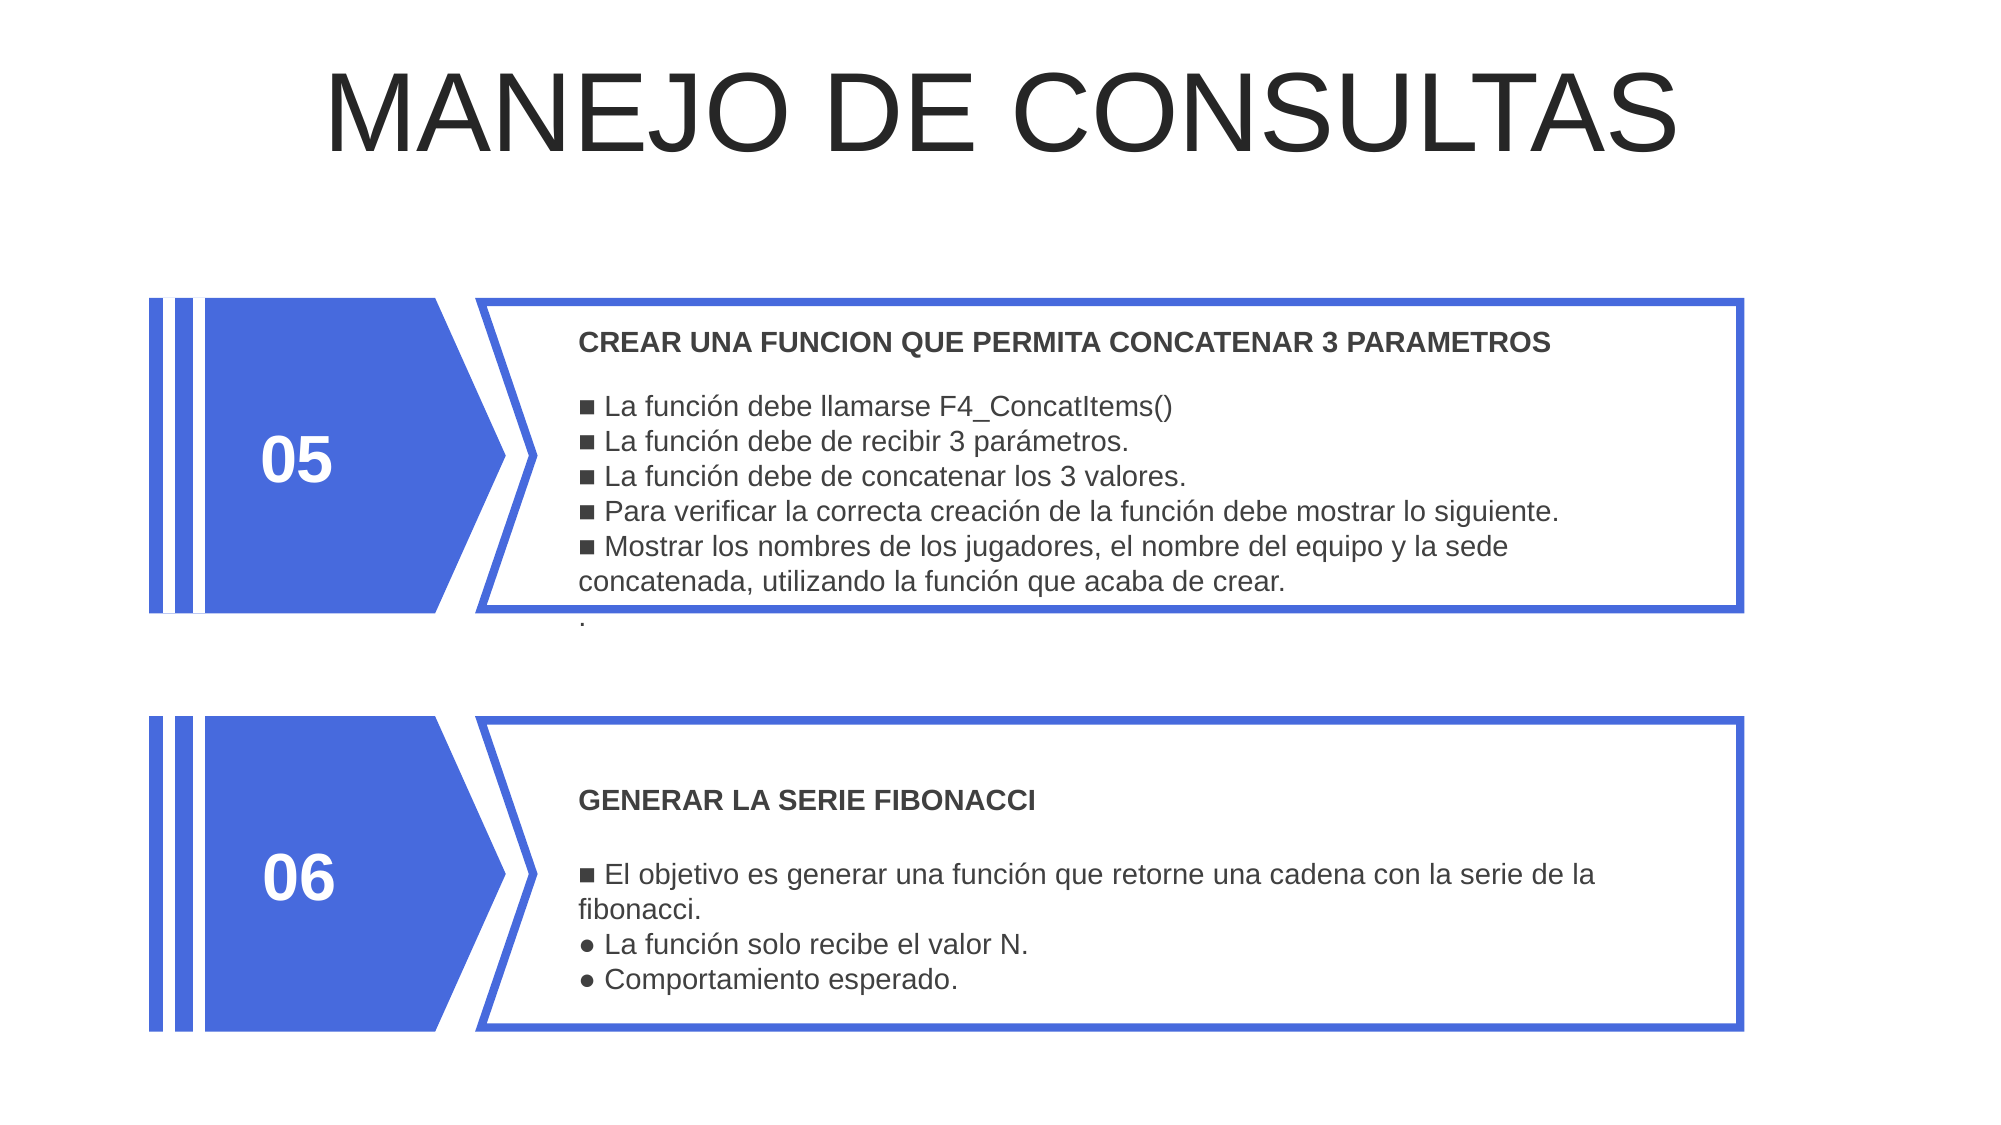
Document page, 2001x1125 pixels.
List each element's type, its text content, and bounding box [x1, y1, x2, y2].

list MANEJO DE CONSULTAS [53, 55, 1952, 175]
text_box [153, 302, 1285, 610]
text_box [563, 773, 1678, 1005]
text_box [1524, 302, 1741, 610]
chart [1285, 288, 1524, 316]
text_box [153, 720, 1741, 1028]
chart [1285, 643, 1524, 773]
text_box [563, 316, 1678, 643]
